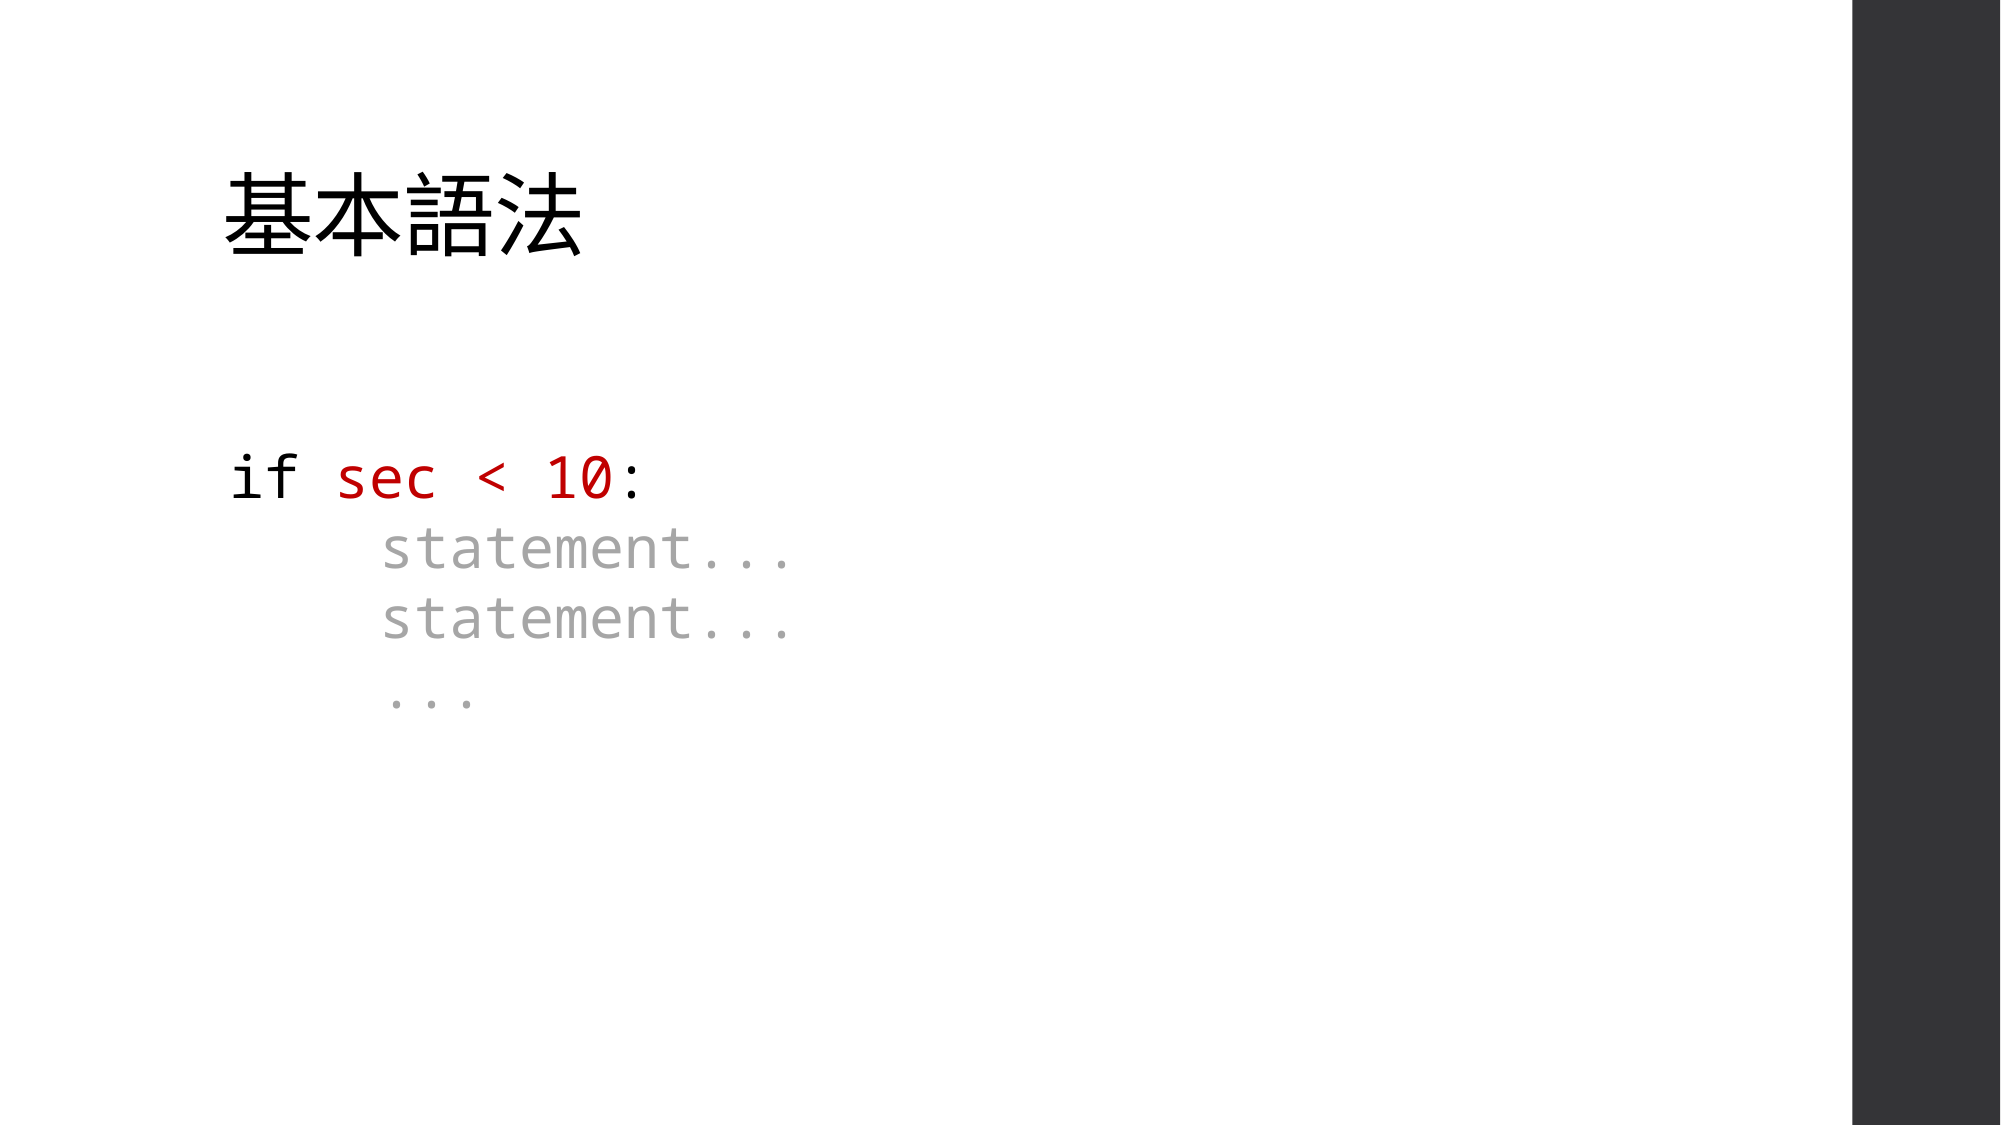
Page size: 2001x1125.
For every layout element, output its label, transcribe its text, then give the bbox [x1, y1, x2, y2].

title 基本語法 [206, 60, 1797, 278]
text_box if sec < 10: statement... statement... ... [214, 433, 886, 728]
